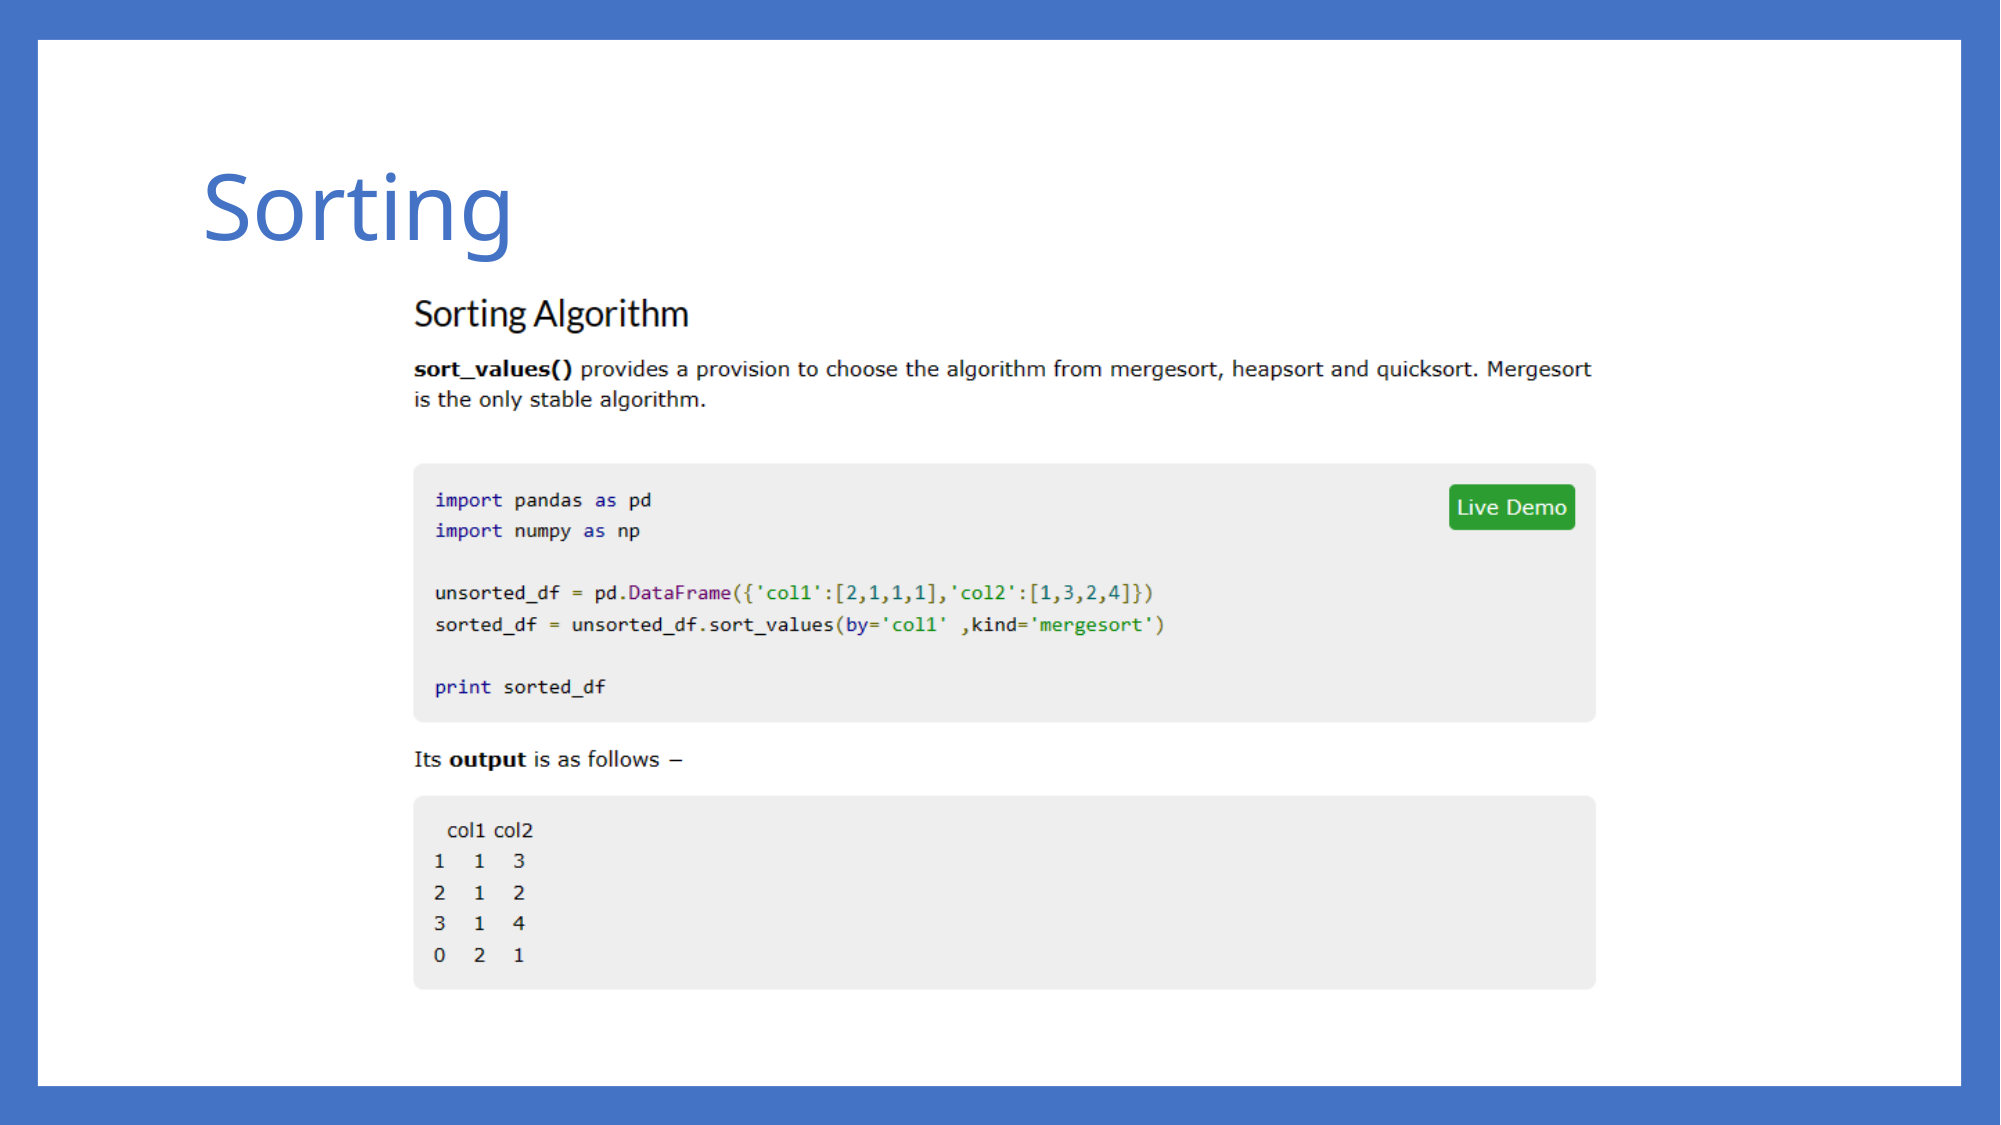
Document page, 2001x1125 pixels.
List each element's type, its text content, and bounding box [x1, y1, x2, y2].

title Sorting [187, 99, 1808, 323]
picture [390, 280, 1610, 1005]
